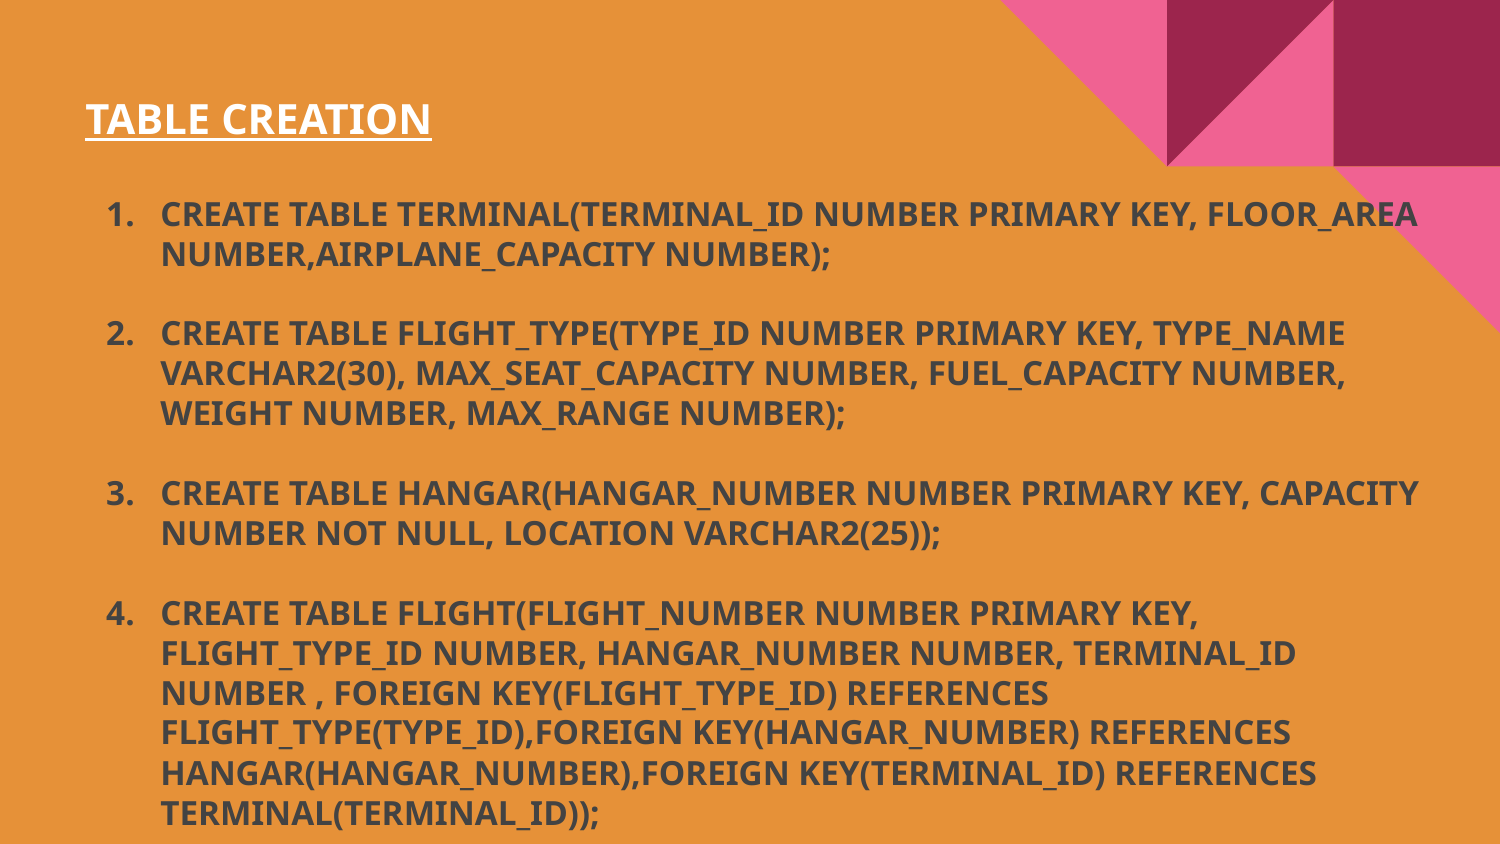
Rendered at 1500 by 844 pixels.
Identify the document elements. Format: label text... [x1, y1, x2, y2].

text_box TABLE CREATION CREATE TABLE TERMINAL(TERMINAL_ID NUMBER PRIMARY KEY, FLOOR_AREA NUMBER,AIRPLANE_CAPACITY NUMBER); CREATE TABLE FLIGHT_TYPE(TYPE_ID NUMBER PRIMARY KEY, TYPE_NAME VARCHAR2(30), MAX_SEAT_CAPACITY NUMBER, FUEL_CAPACITY NUMBER, WEIGHT NUMBER, MAX_RANGE NUMBER); CREATE TABLE HANGAR(HANGAR_NUMBER NUMBER PRIMARY KEY, CAPACITY NUMBER NOT NULL, LOCATION VARCHAR2(25)); CREATE TABLE FLIGHT(FLIGHT_NUMBER NUMBER PRIMARY KEY, FLIGHT_TYPE_ID NUMBER, HANGAR_NUMBER NUMBER, TERMINAL_ID NUMBER , FOREIGN KEY(FLIGHT_TYPE_ID) REFERENCES FLIGHT_TYPE(TYPE_ID),FOREIGN KEY(HANGAR_NUMBER) REFERENCES HANGAR(HANGAR_NUMBER),FOREIGN KEY(TERMINAL_ID) REFERENCES TERMINAL(TERMINAL_ID)); [70, 77, 1469, 844]
